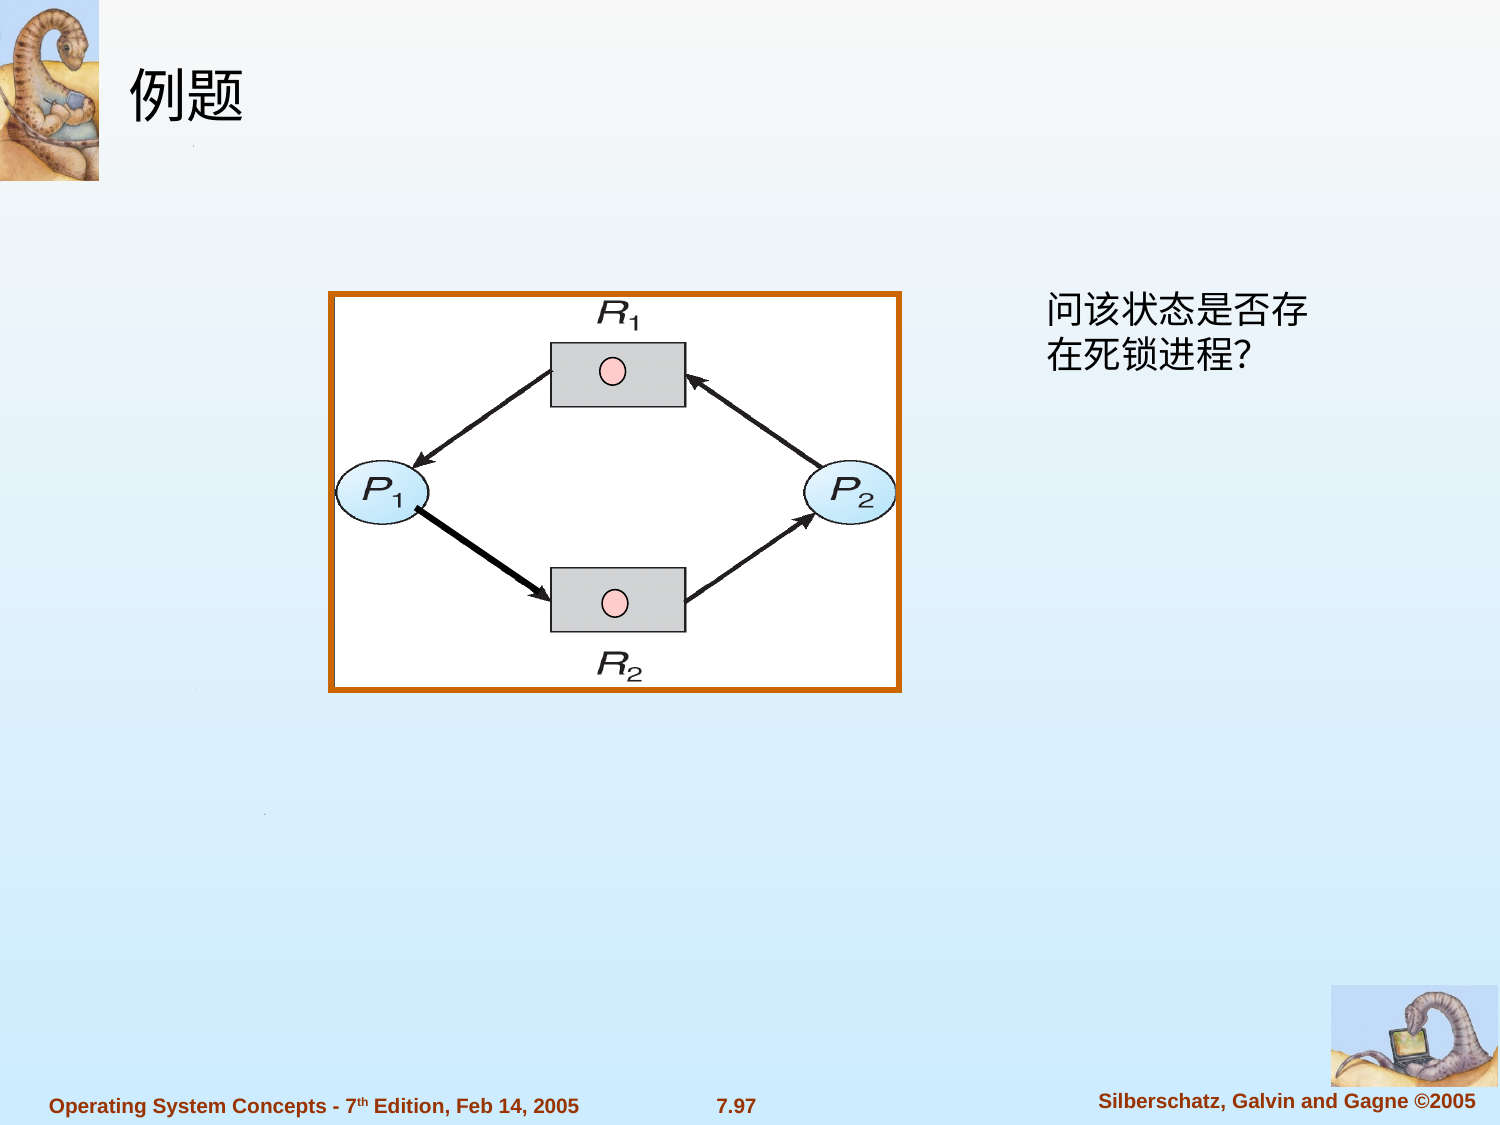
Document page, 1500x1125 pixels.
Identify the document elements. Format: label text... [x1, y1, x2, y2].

picture [1331, 985, 1498, 1087]
picture [334, 296, 896, 688]
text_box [415, 507, 540, 593]
text_box 问该状态是否存在死锁进程？ [1031, 278, 1361, 384]
title 例题 [113, 52, 1470, 137]
picture [0, 0, 99, 181]
